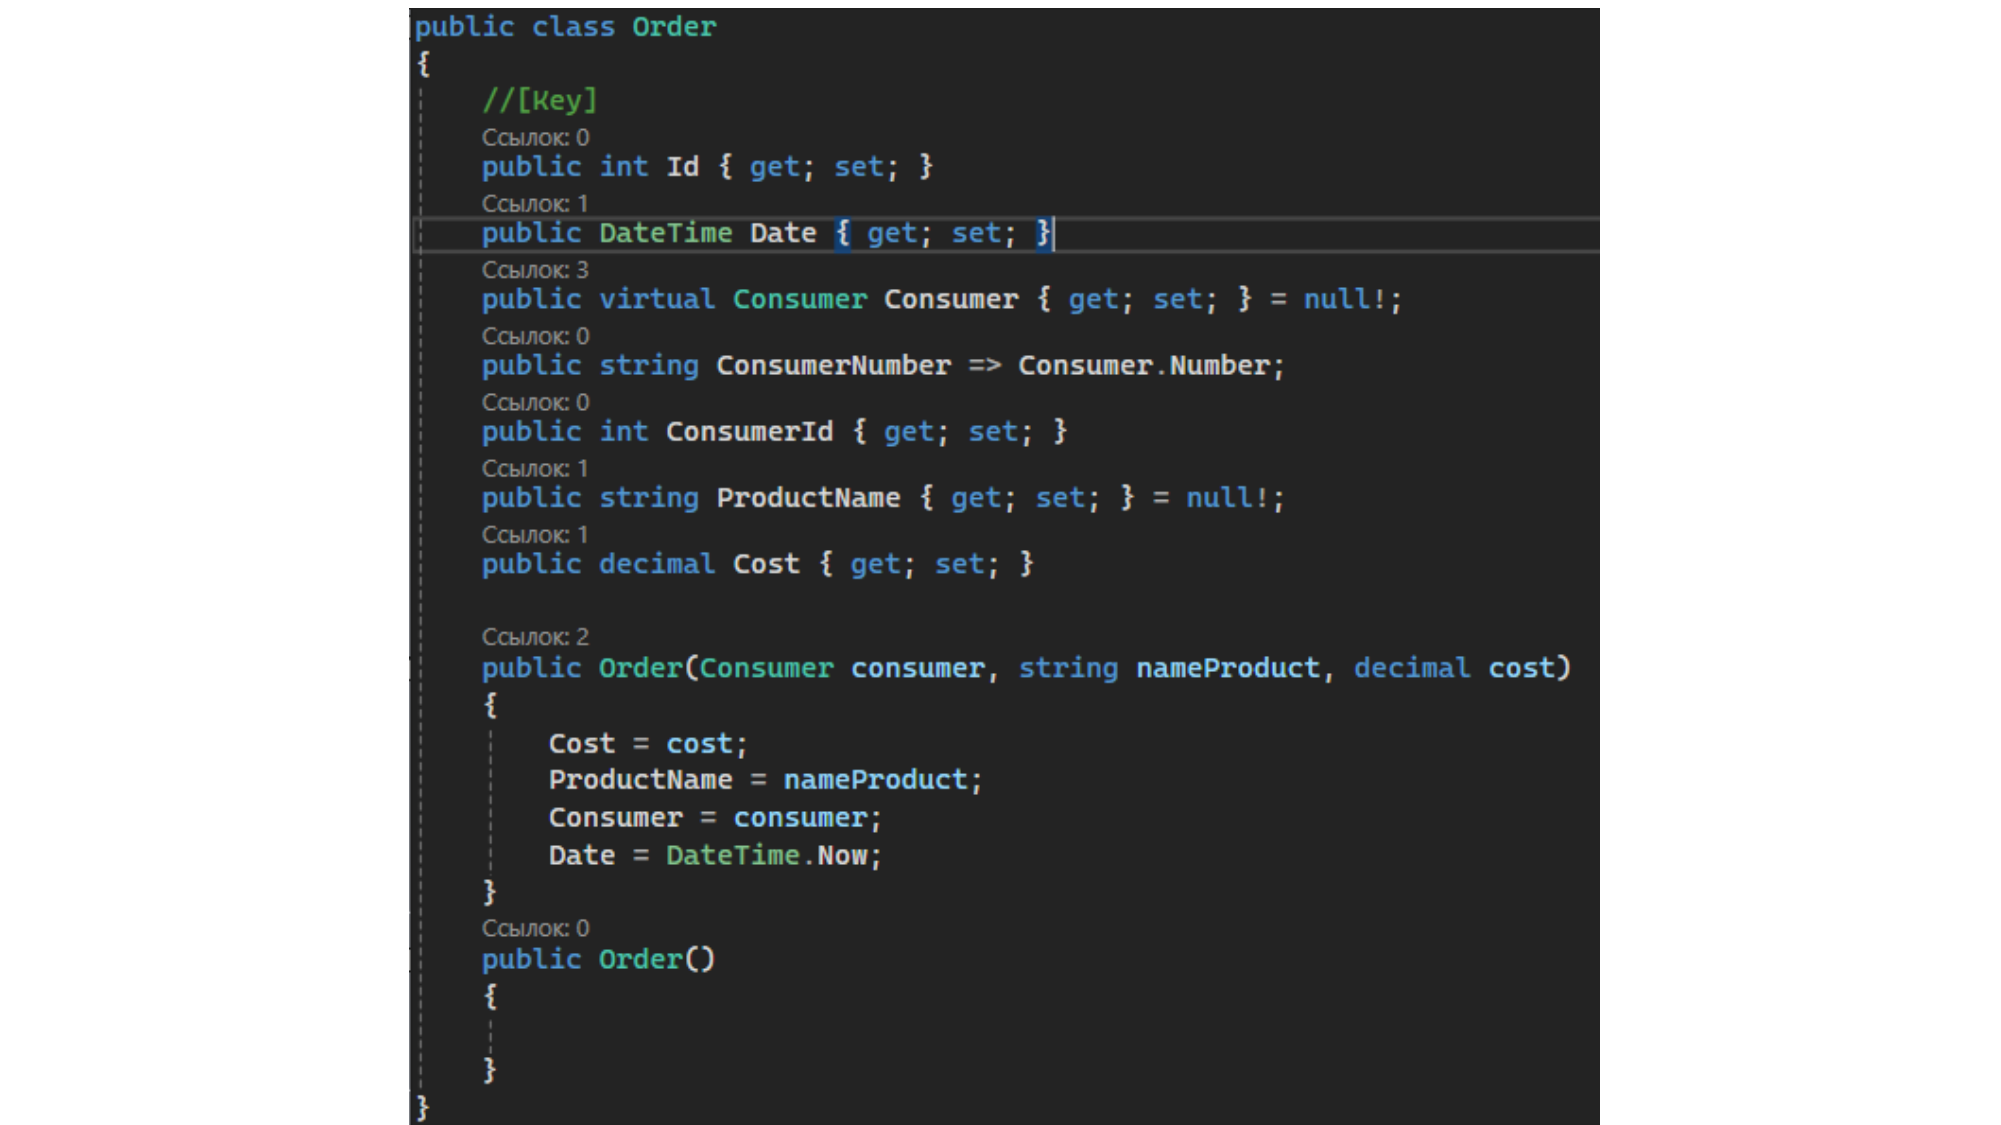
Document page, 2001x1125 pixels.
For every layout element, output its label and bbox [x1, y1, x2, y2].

picture [409, 8, 1600, 1125]
